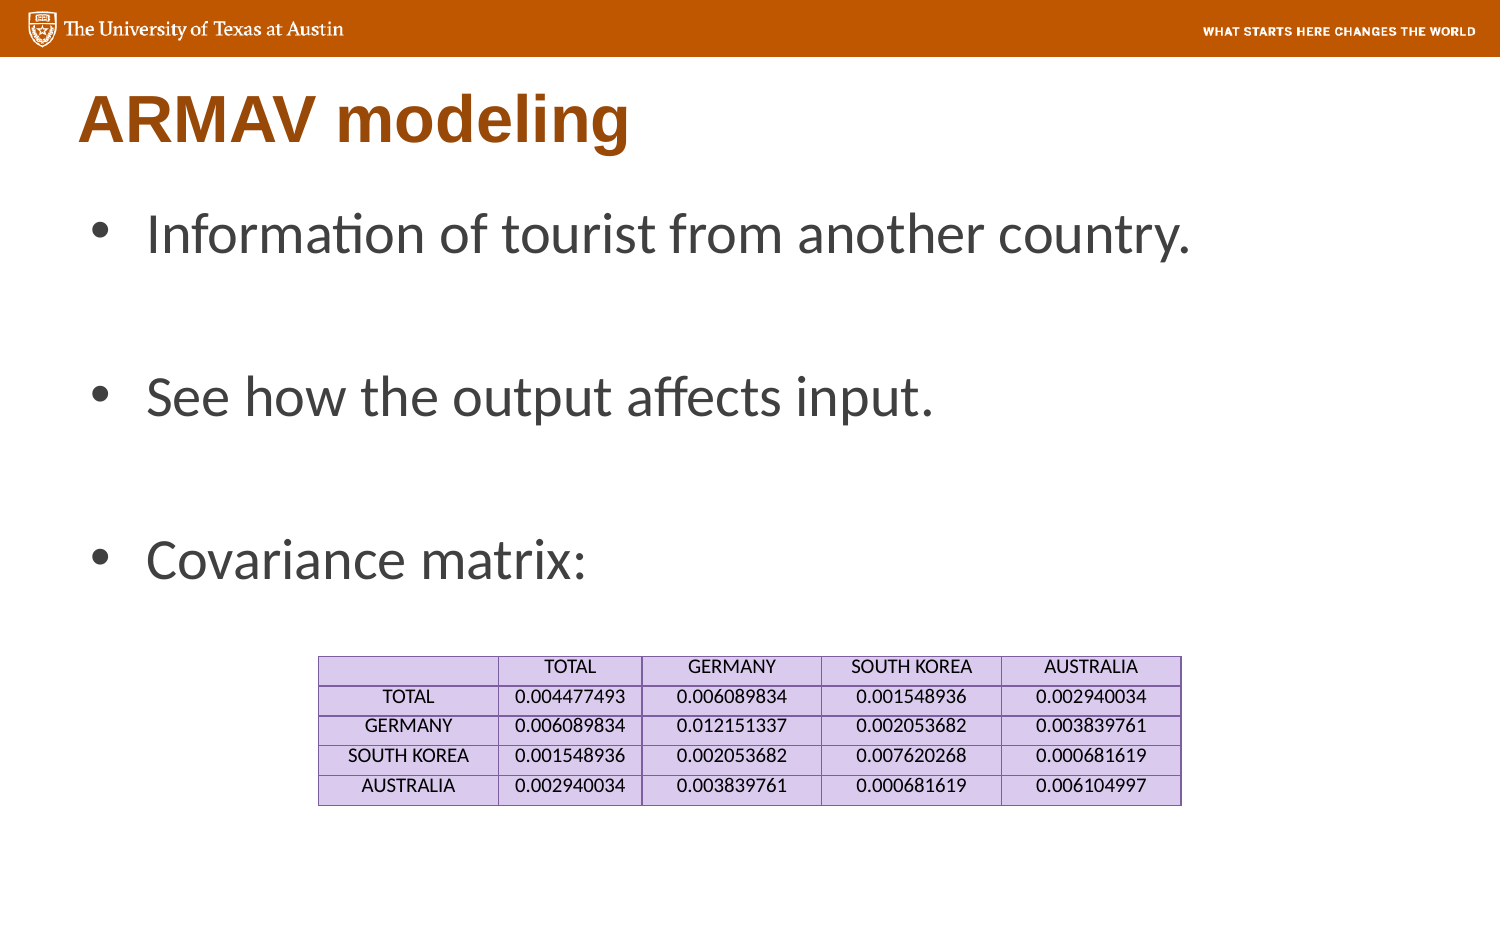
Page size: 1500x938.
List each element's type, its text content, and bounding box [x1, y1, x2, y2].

table_header AUSTRALIA [1002, 657, 1180, 685]
table_header GERMANY [643, 657, 821, 685]
picture [0, 0, 1500, 938]
table_cell 0.002053682 [643, 746, 821, 775]
title ARMAV modeling [62, 56, 1413, 175]
table_cell 0.006089834 [499, 717, 641, 745]
table_cell 0.000681619 [822, 776, 1001, 805]
table_cell 0.004477493 [499, 687, 641, 715]
table_cell GERMANY [319, 717, 498, 745]
table_cell AUSTRALIA [319, 776, 498, 805]
table_cell 0.001548936 [499, 746, 641, 775]
table_cell 0.007620268 [822, 746, 1001, 775]
table_cell SOUTH KOREA [319, 746, 498, 775]
table_cell 0.002940034 [499, 776, 641, 805]
table_cell 0.000681619 [1002, 746, 1180, 775]
table_header SOUTH KOREA [822, 657, 1001, 685]
table_header [319, 657, 498, 685]
table_cell 0.012151337 [643, 717, 821, 745]
table_cell 0.002053682 [822, 717, 1001, 745]
table_cell 0.006089834 [643, 687, 821, 715]
table_cell 0.003839761 [643, 776, 821, 805]
table_cell 0.003839761 [1002, 717, 1180, 745]
table_cell 0.001548936 [822, 687, 1001, 715]
list Information of tourist from another country. See how the output affects input. Covariance matrix: [75, 187, 1425, 792]
table_header TOTAL [499, 657, 641, 685]
table_cell 0.006104997 [1002, 776, 1180, 805]
table_cell 0.002940034 [1002, 687, 1180, 715]
table_cell TOTAL [319, 687, 498, 715]
